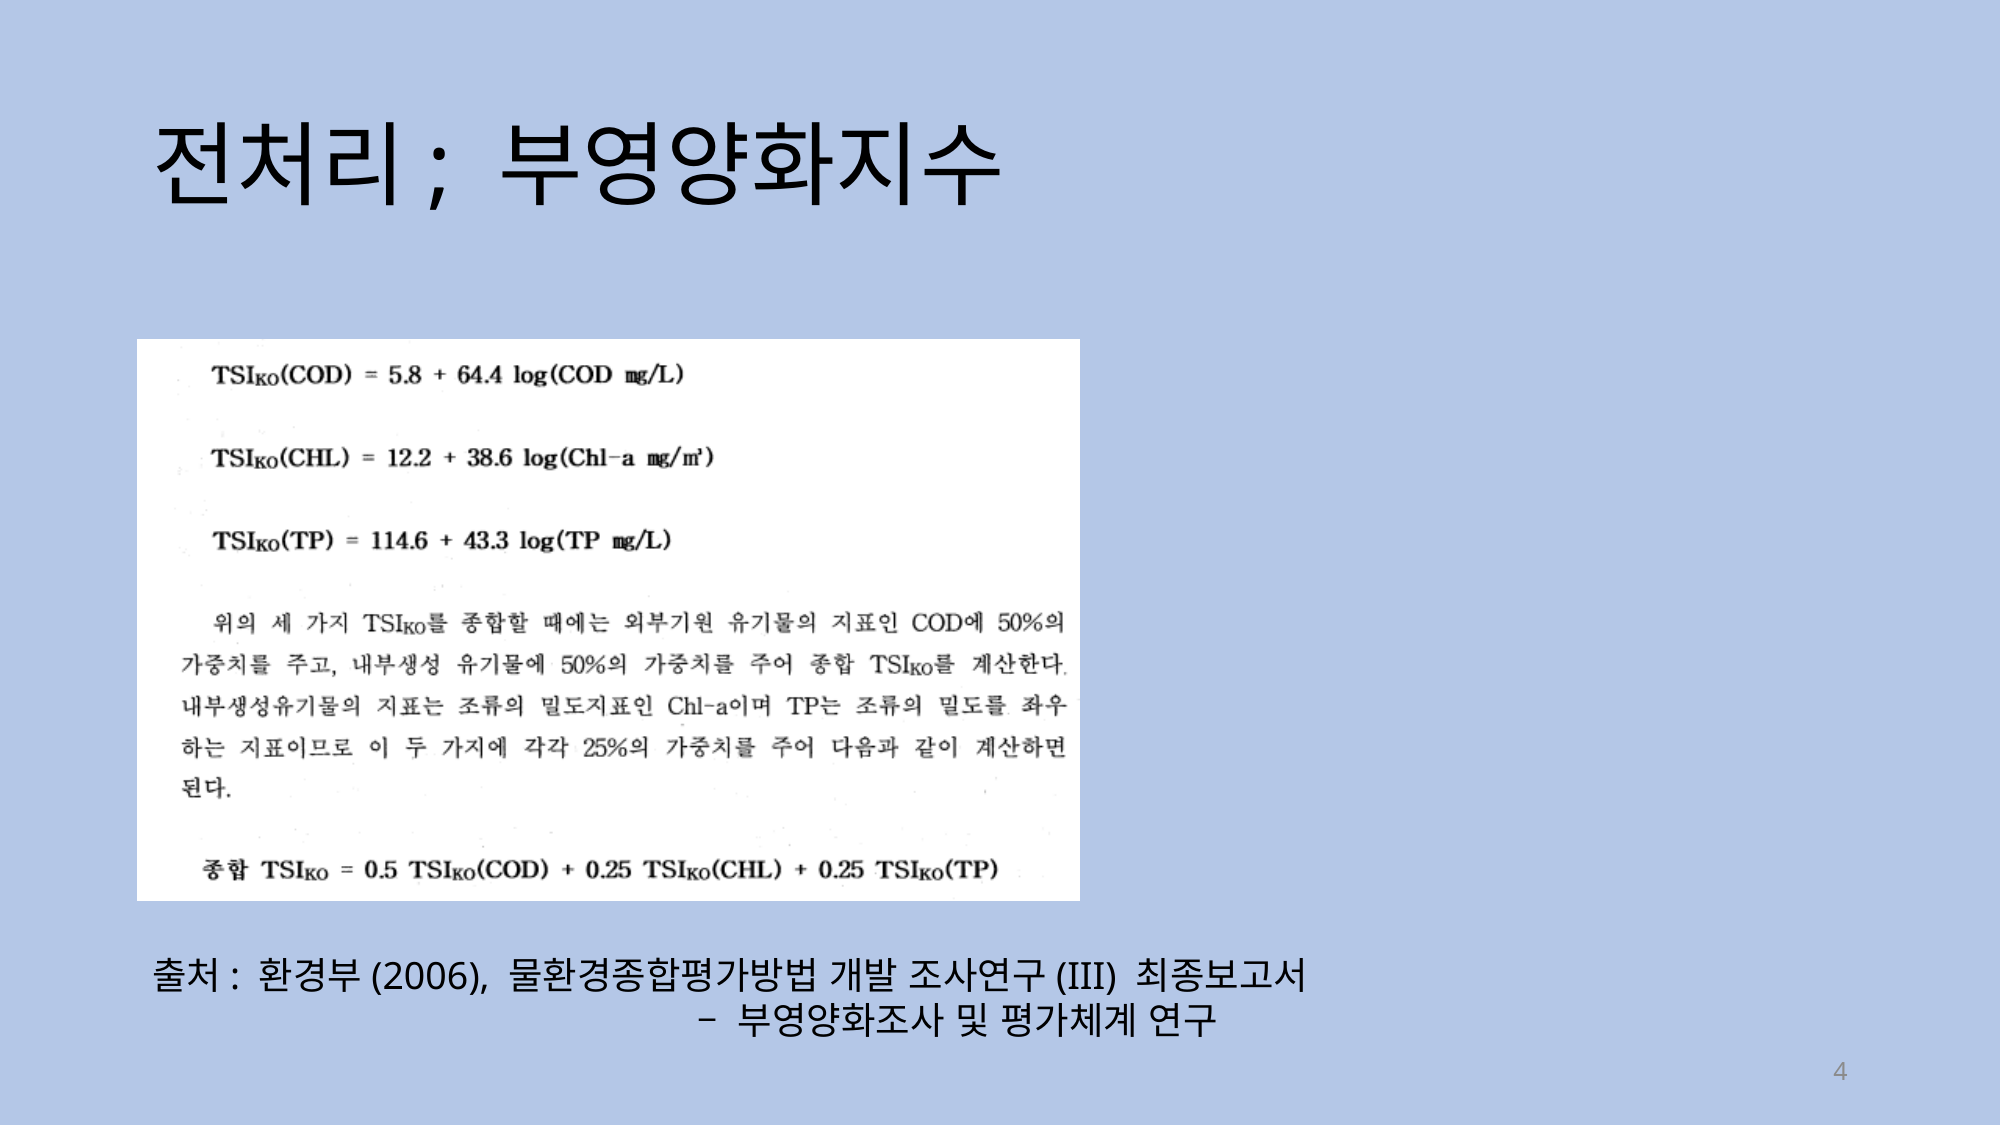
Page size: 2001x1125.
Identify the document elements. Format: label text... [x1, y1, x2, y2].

title 전처리; 부영양화지수 [137, 59, 1863, 278]
slide_number 4 [1412, 1042, 1863, 1103]
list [137, 339, 1080, 901]
text_box 출처: 환경부(2006), 물환경종합평가방법 개발 조사연구(III) 최종보고서 – 부영양화조사 및 평가체계 연구 [137, 944, 1439, 1050]
